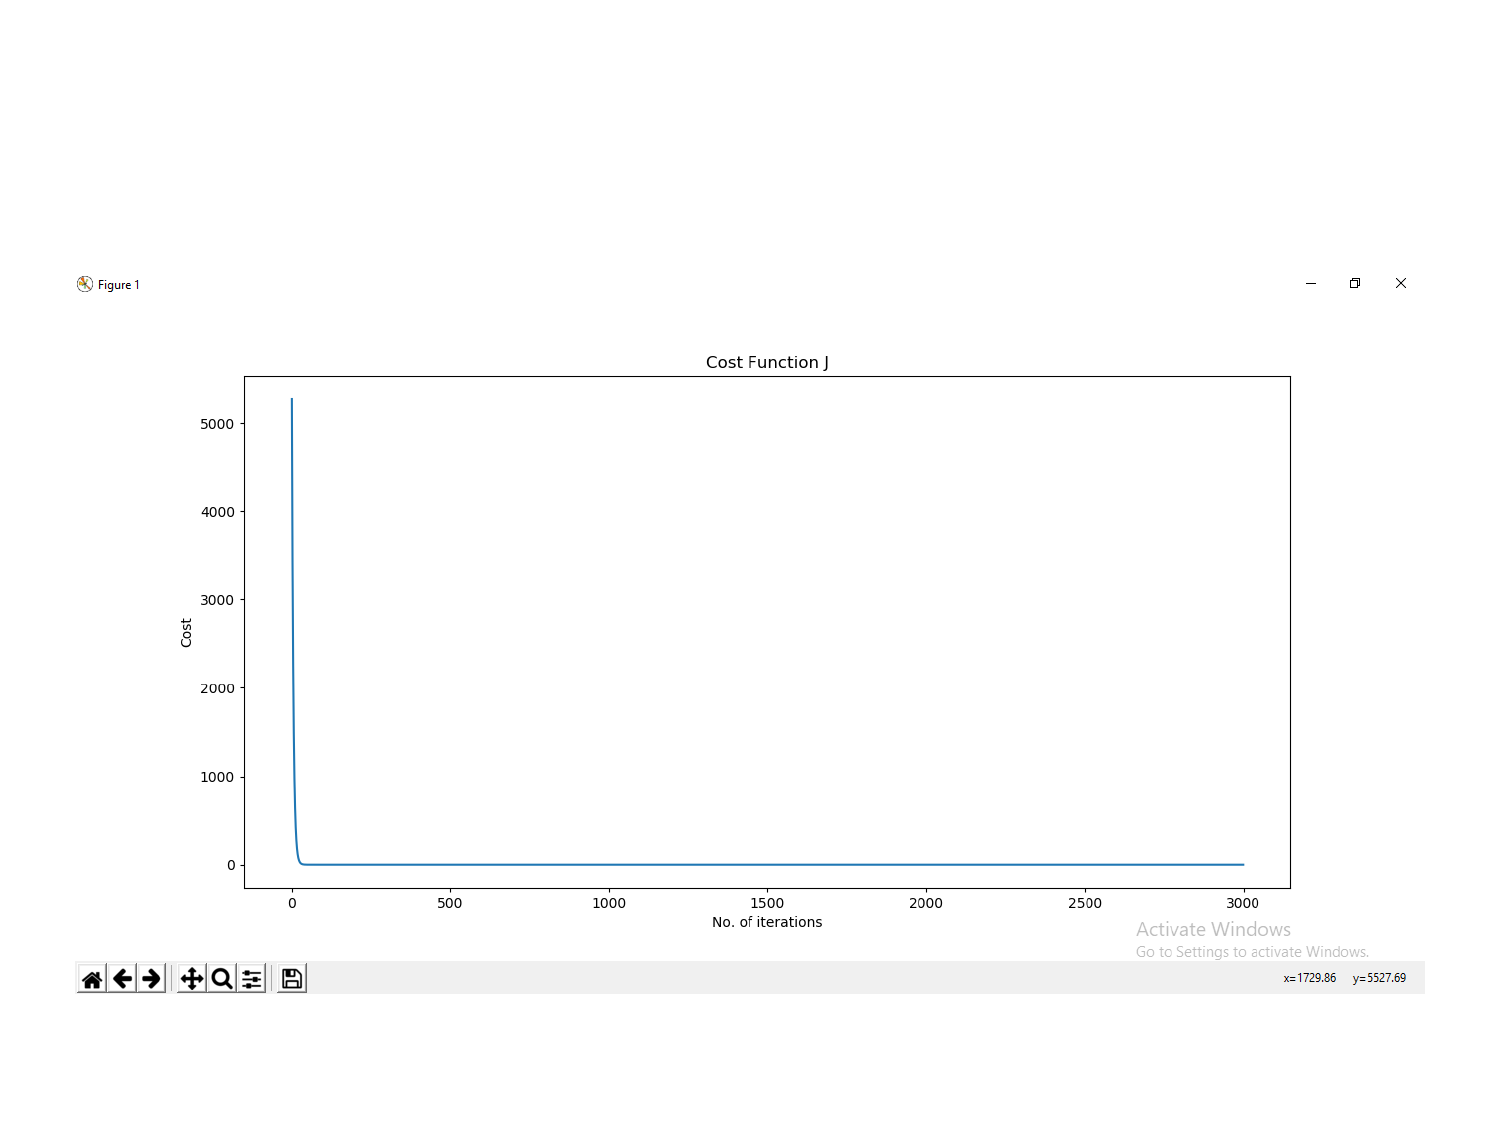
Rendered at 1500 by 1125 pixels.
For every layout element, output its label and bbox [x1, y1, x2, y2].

list [74, 273, 1426, 994]
